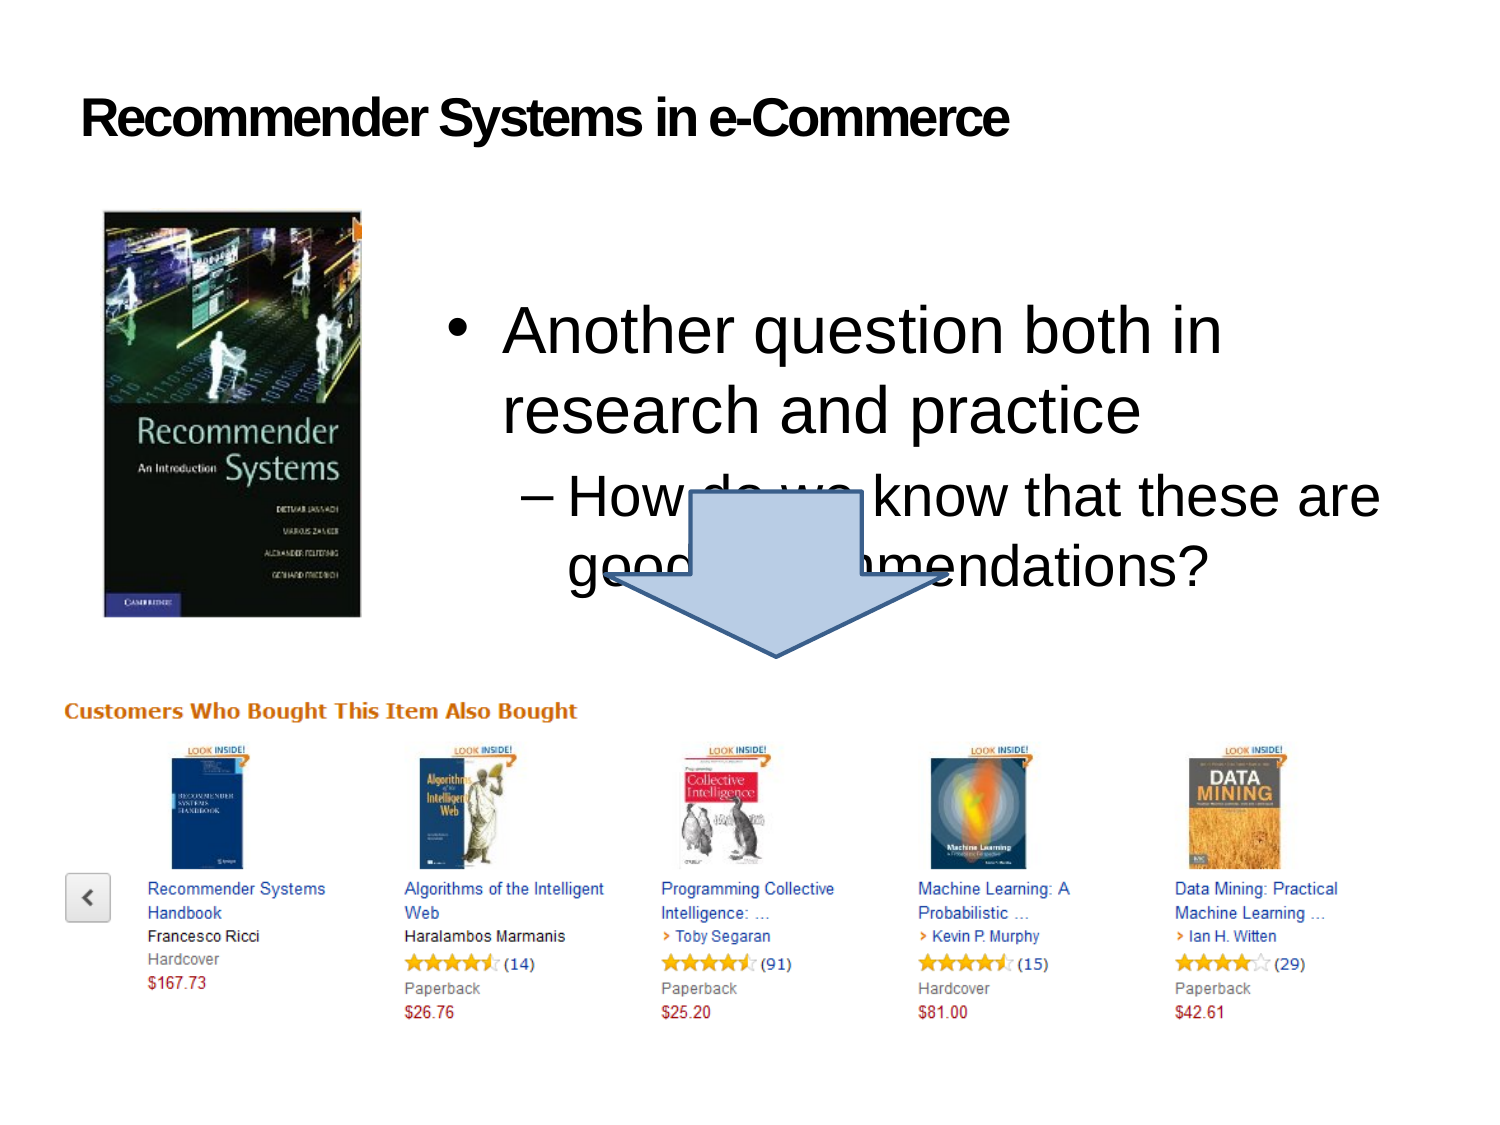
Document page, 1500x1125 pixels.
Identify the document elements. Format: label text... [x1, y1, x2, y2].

text_box [602, 489, 950, 659]
title Recommender Systems in e-Commerce [64, 45, 1069, 185]
picture [64, 692, 1352, 1026]
picture [100, 207, 362, 620]
list Another question both in research and practice How do we know that these are good recommendations? [431, 278, 1425, 1010]
